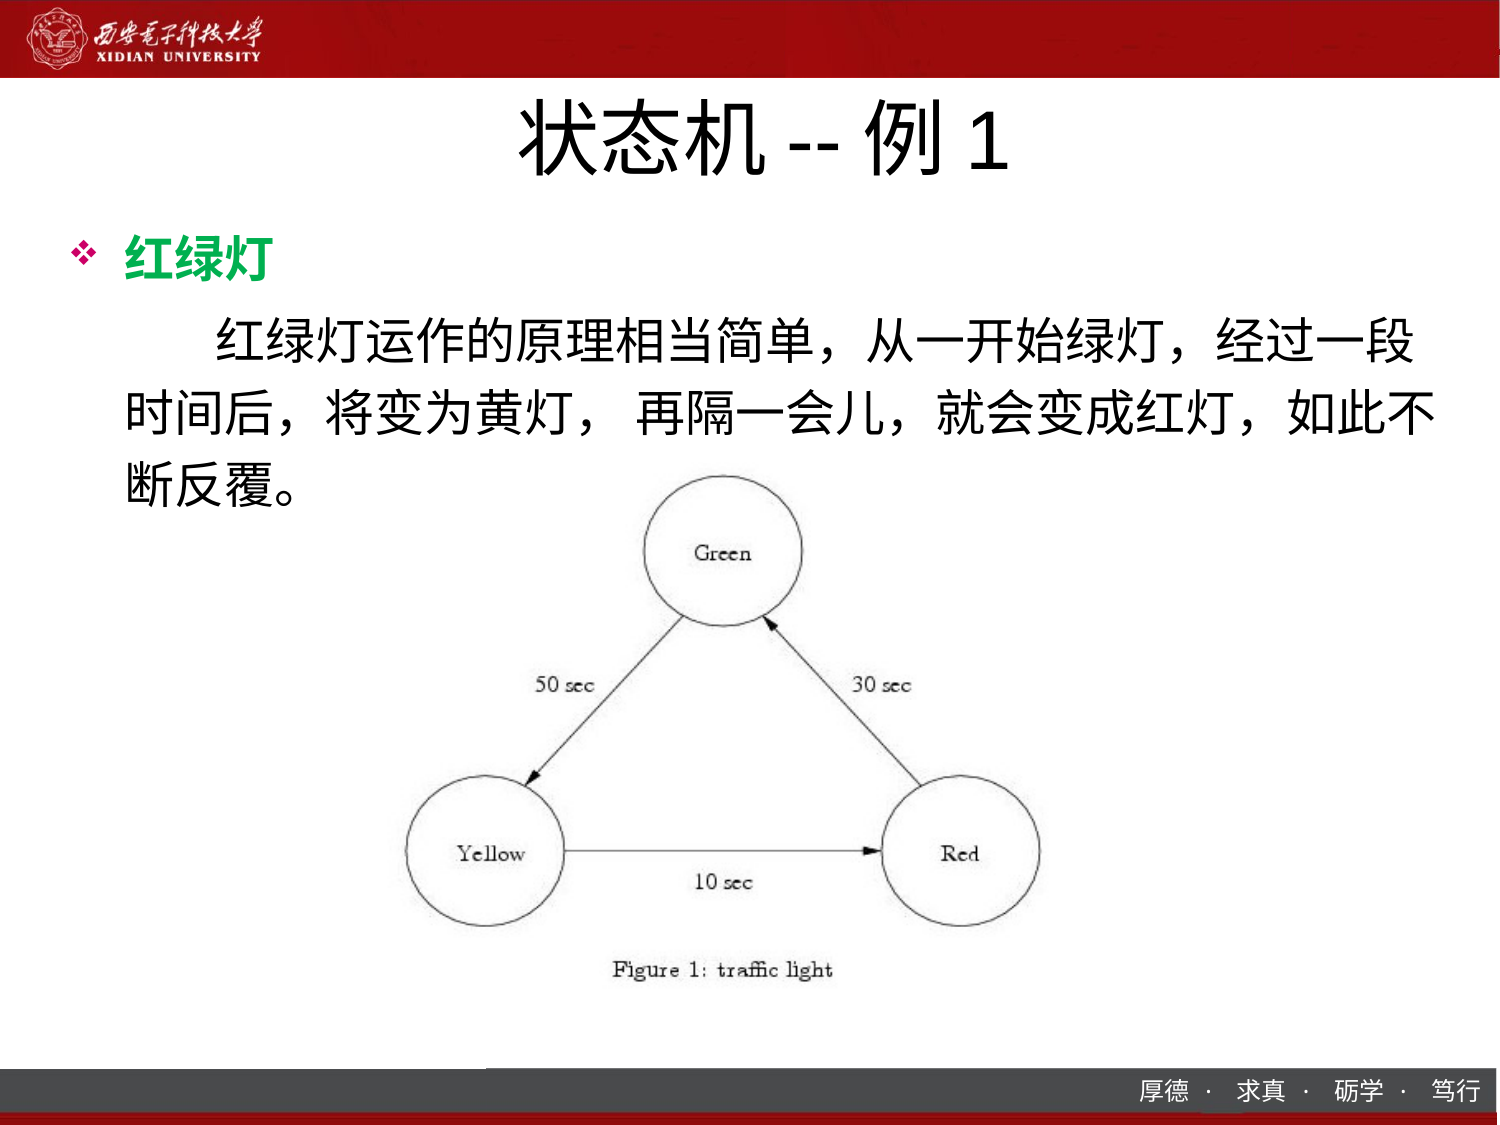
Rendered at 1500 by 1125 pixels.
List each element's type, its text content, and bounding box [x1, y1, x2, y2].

picture [0, 0, 1500, 78]
picture [362, 462, 1113, 999]
title 状态机--例1 [57, 54, 1471, 207]
list 红绿灯 红绿灯运作的原理相当简单，从一开始绿灯，经过一段时间后，将变为黄灯， 再隔一会儿，就会变成红灯，如此不断反覆。 [52, 207, 1471, 551]
picture [0, 1068, 1497, 1125]
